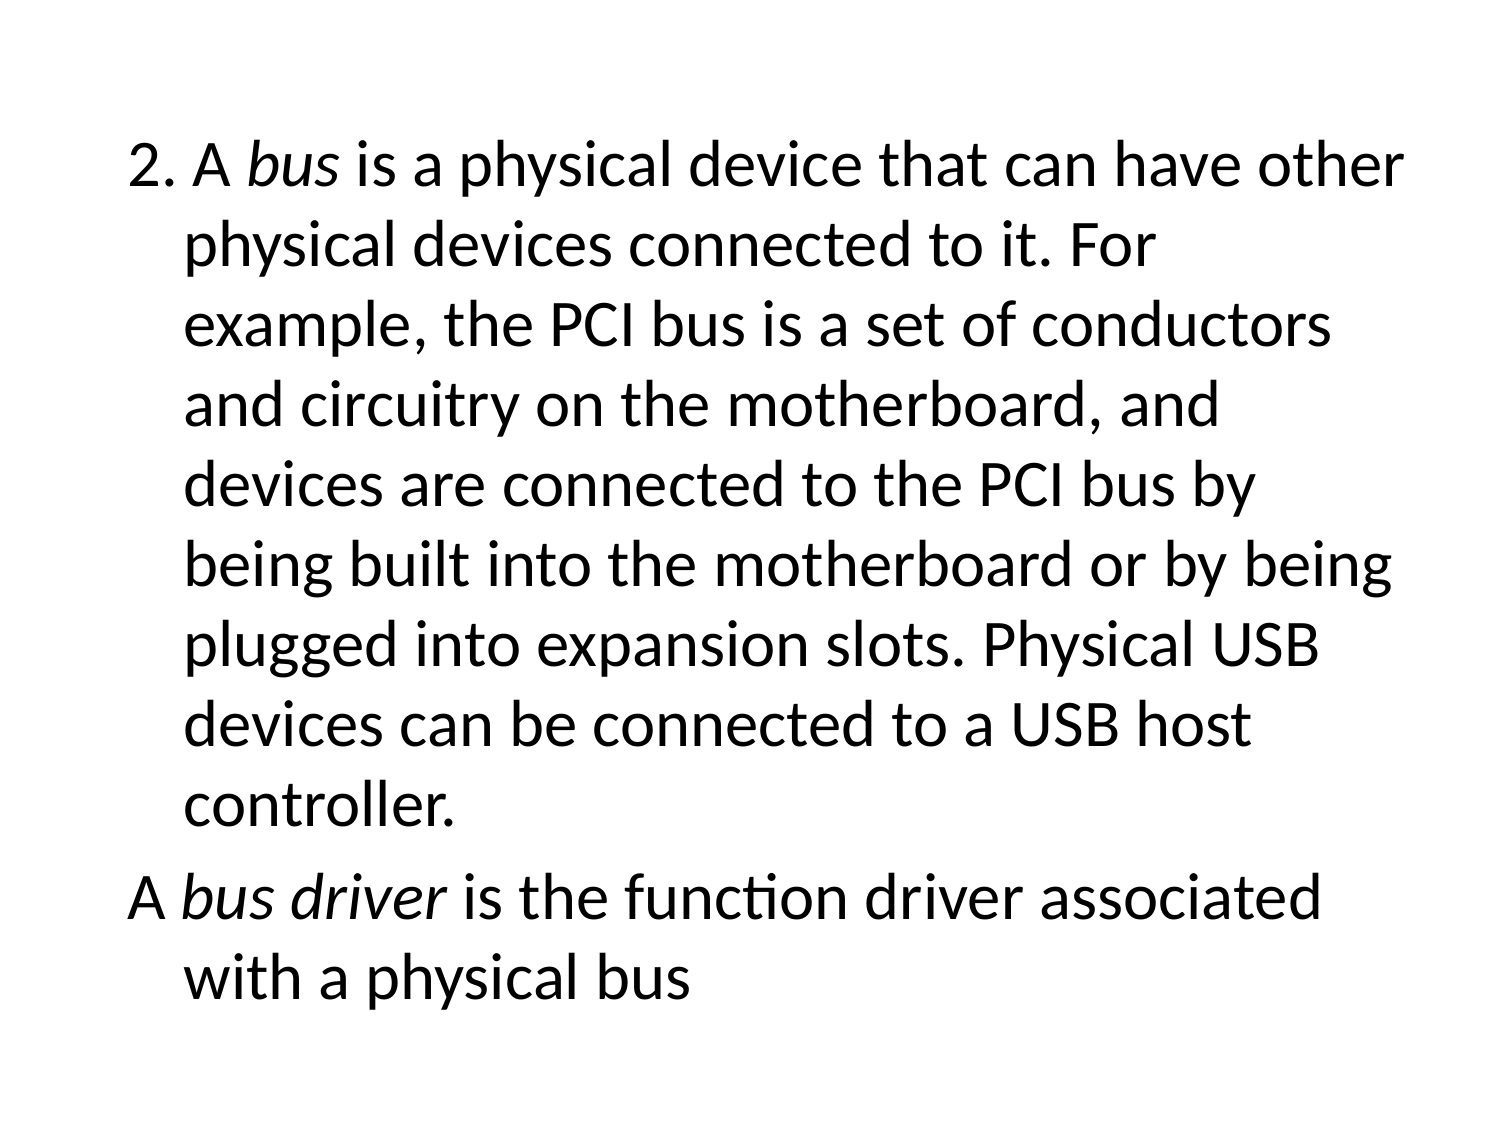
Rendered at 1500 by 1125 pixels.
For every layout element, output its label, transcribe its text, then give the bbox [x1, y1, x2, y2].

text_box 2. A bus is a physical device that can have other physical devices connected to it. For example, the PCI bus is a set of conductors and circuitry on the motherboard, and devices are connected to the PCI bus by being built into the motherboard or by being plugged into expansion slots. Physical USB devices can be connected to a USB host controller. A bus driver is the function driver associated with a physical bus [112, 112, 1425, 1005]
